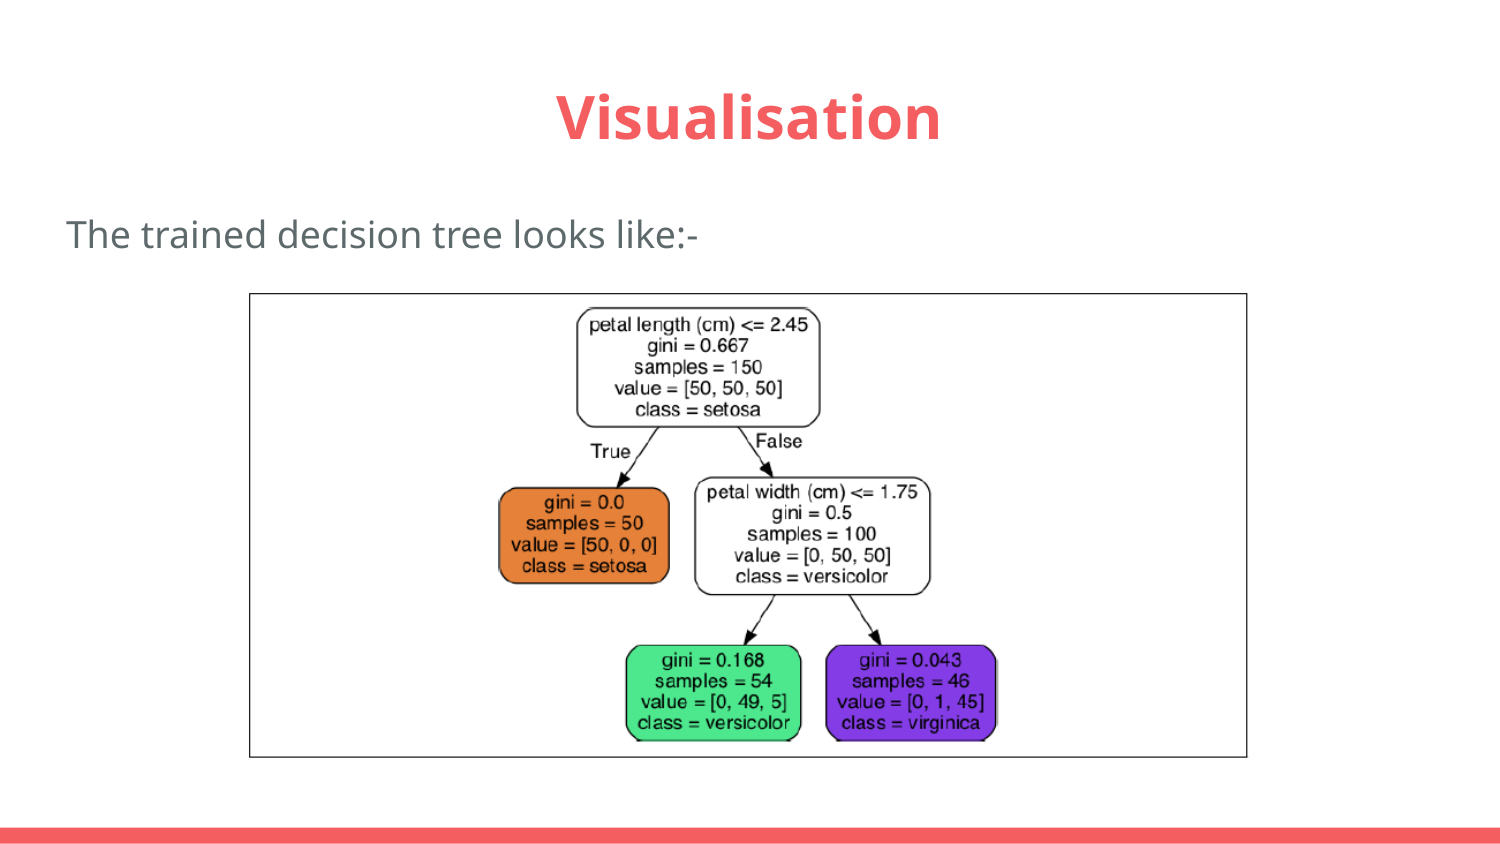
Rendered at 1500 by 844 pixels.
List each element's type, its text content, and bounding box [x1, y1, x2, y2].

title Visualisation [51, 64, 1449, 167]
list The trained decision tree looks like:- [51, 189, 1449, 750]
picture [233, 276, 1267, 767]
